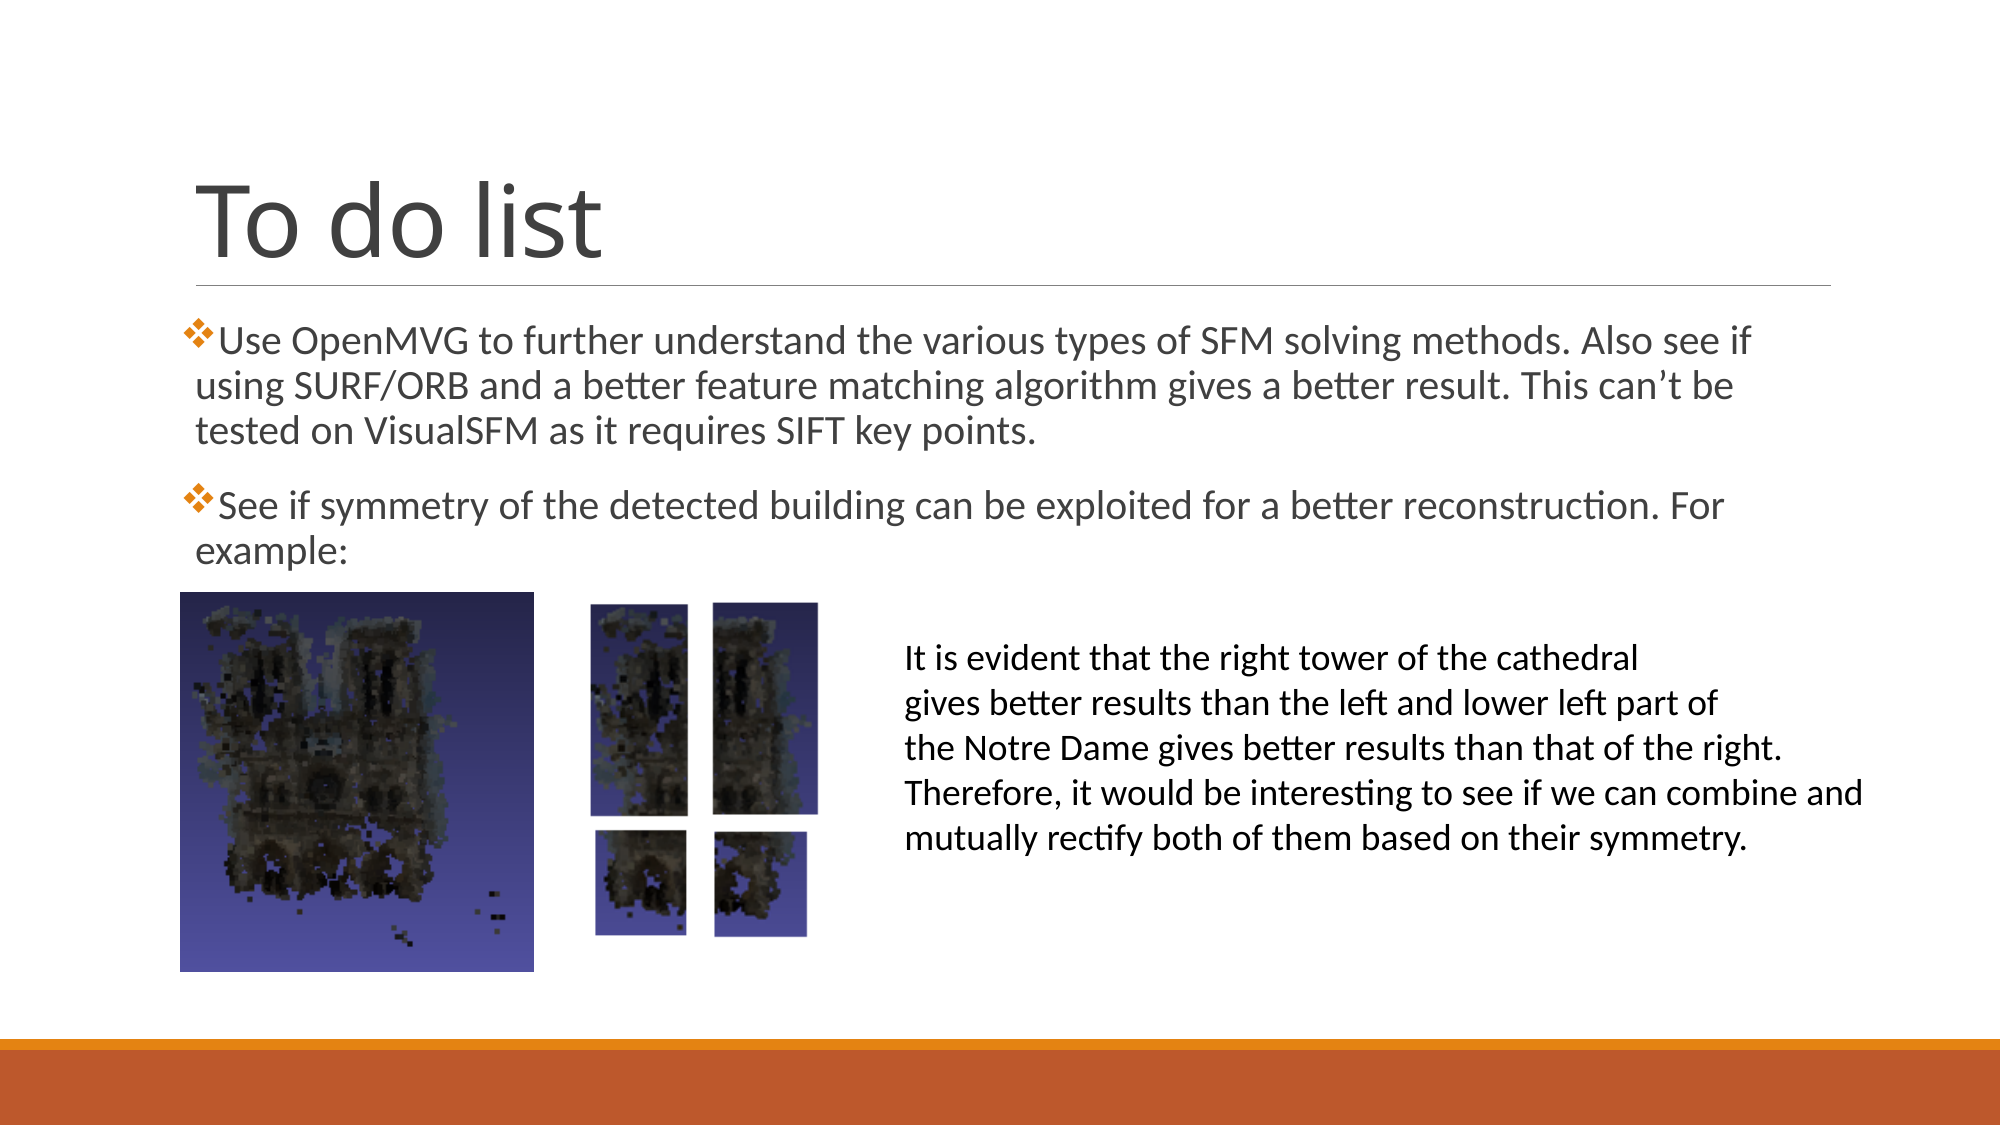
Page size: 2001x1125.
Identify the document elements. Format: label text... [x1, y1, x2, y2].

picture [579, 592, 838, 946]
text_box It is evident that the right tower of the cathedral gives better results than the left and lower left part of the Notre Dame gives better results than that of the right. Therefore, it would be interesting to see if we can combine and mutually rectify both of them based on their symmetry. [889, 625, 1889, 865]
picture [179, 592, 534, 972]
list Use OpenMVG to further understand the various types of SFM solving methods. Also see if using SURF/ORB and a better feature matching algorithm gives a better result. This can’t be tested on VisualSFM as it requires SIFT key points. See if symmetry of the detected building can be exploited for a better reconstruction. For example: [180, 311, 1830, 972]
title To do list [180, 47, 1830, 285]
